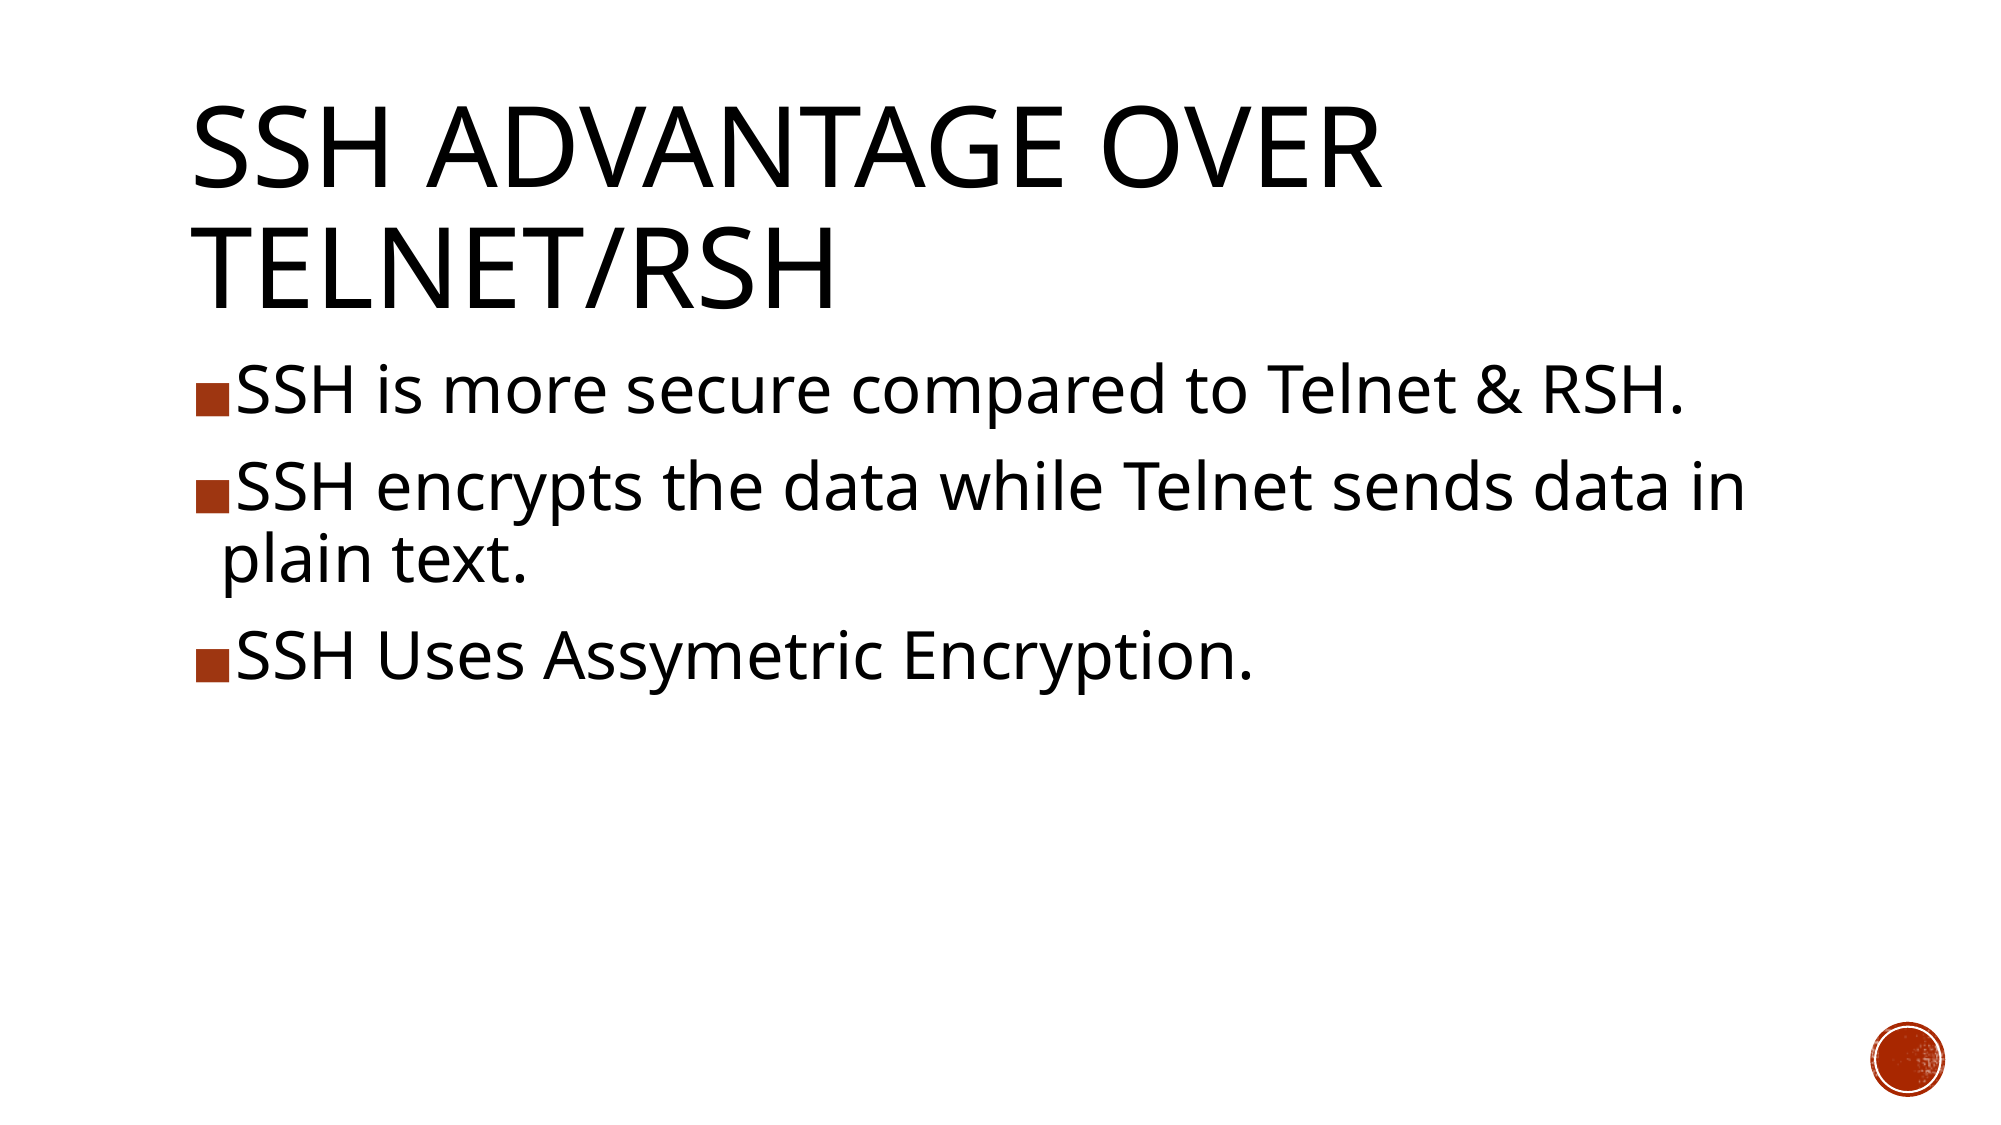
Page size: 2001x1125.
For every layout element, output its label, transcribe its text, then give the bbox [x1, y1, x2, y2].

list SSH is more secure compared to Telnet & RSH. SSH encrypts the data while Telnet sends data in plain text. SSH Uses Assymetric Encryption. [175, 348, 1826, 1013]
picture [1870, 1021, 1946, 1097]
title SSH ADVANTAGE OVER TELNET/RSH [175, 79, 1826, 344]
